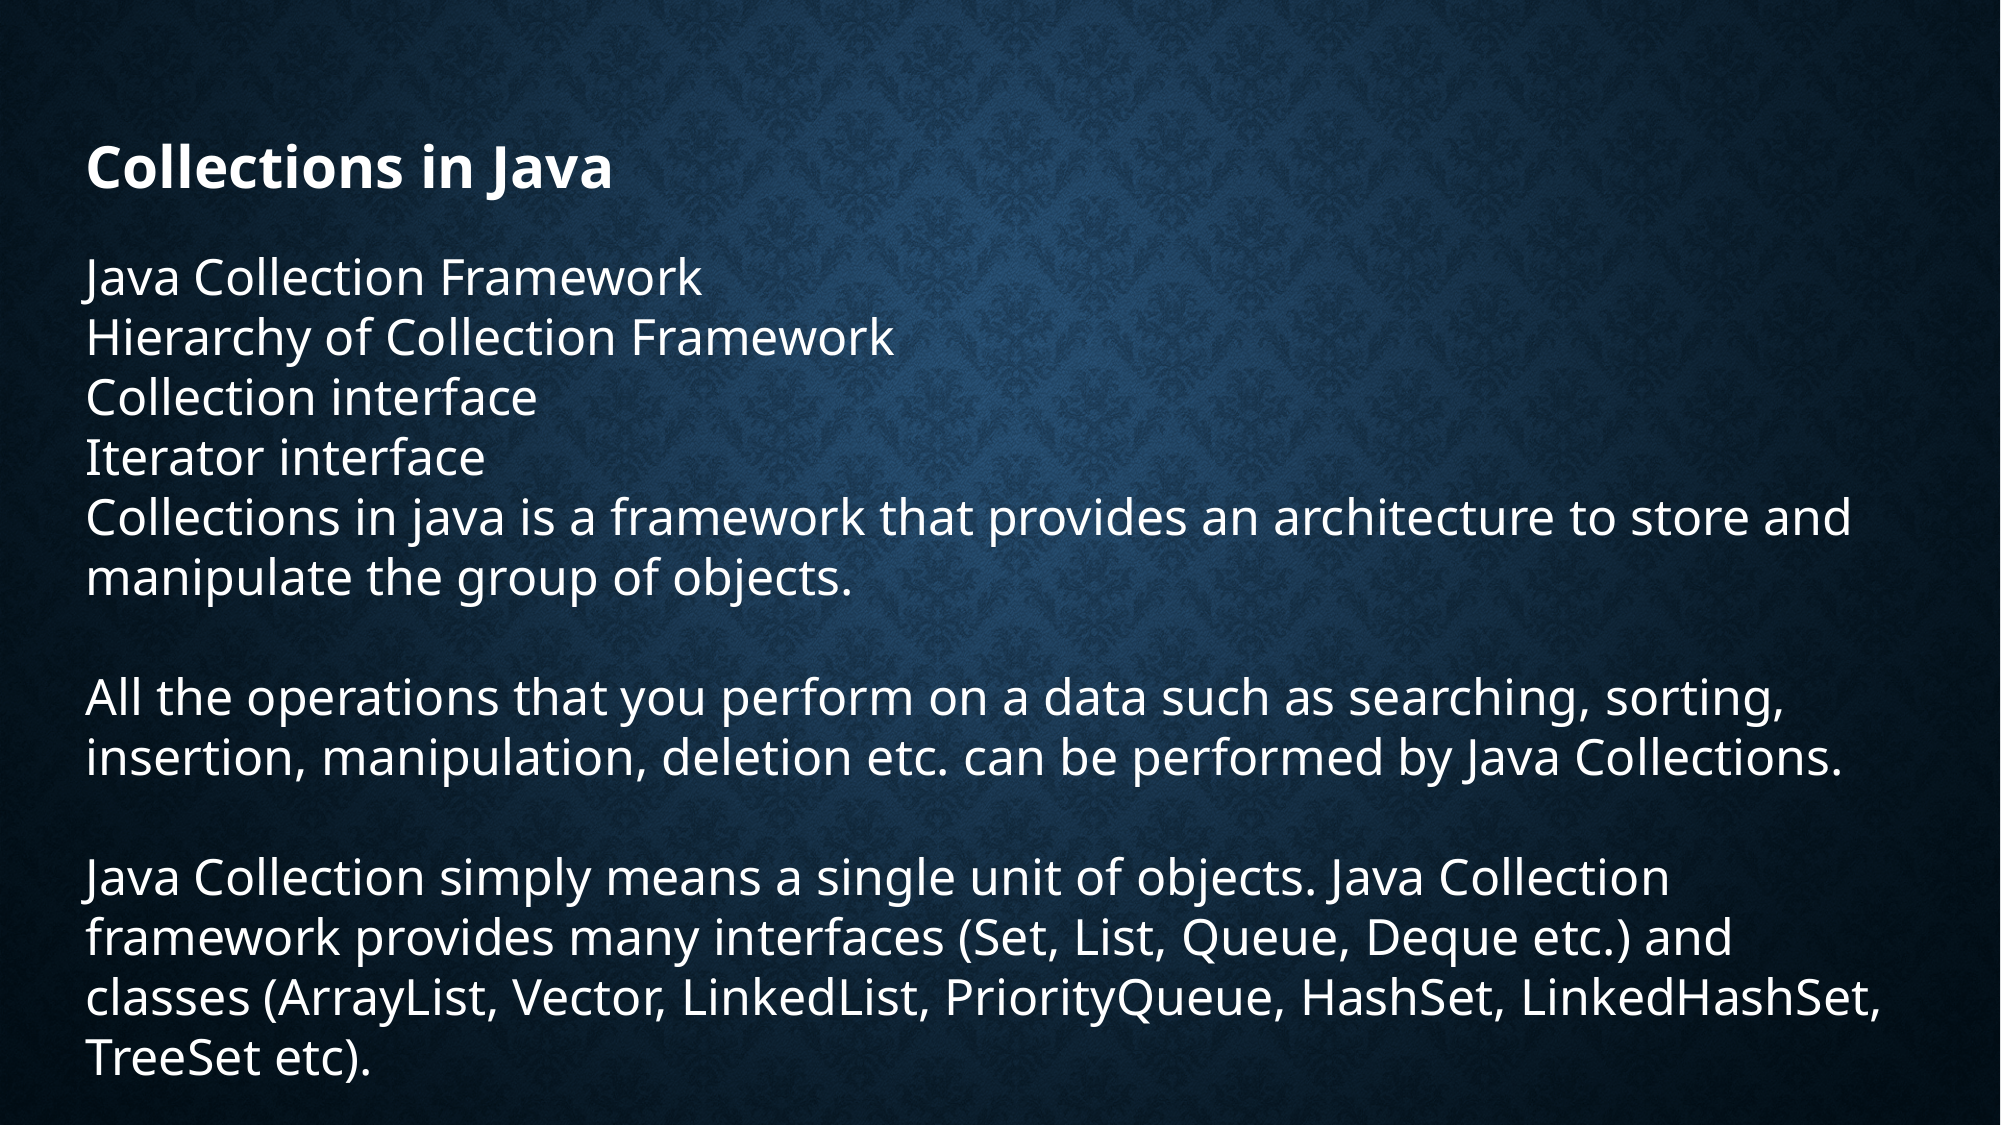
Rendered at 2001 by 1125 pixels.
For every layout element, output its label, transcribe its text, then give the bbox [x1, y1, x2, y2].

text_box Collections in Java Java Collection Framework Hierarchy of Collection Framework Collection interface Iterator interface Collections in java is a framework that provides an architecture to store and manipulate the group of objects. All the operations that you perform on a data such as searching, sorting, insertion, manipulation, deletion etc. can be performed by Java Collections. Java Collection simply means a single unit of objects. Java Collection framework provides many interfaces (Set, List, Queue, Deque etc.) and classes (ArrayList, Vector, LinkedList, PriorityQueue, HashSet, LinkedHashSet, TreeSet etc). [71, 123, 1915, 1093]
